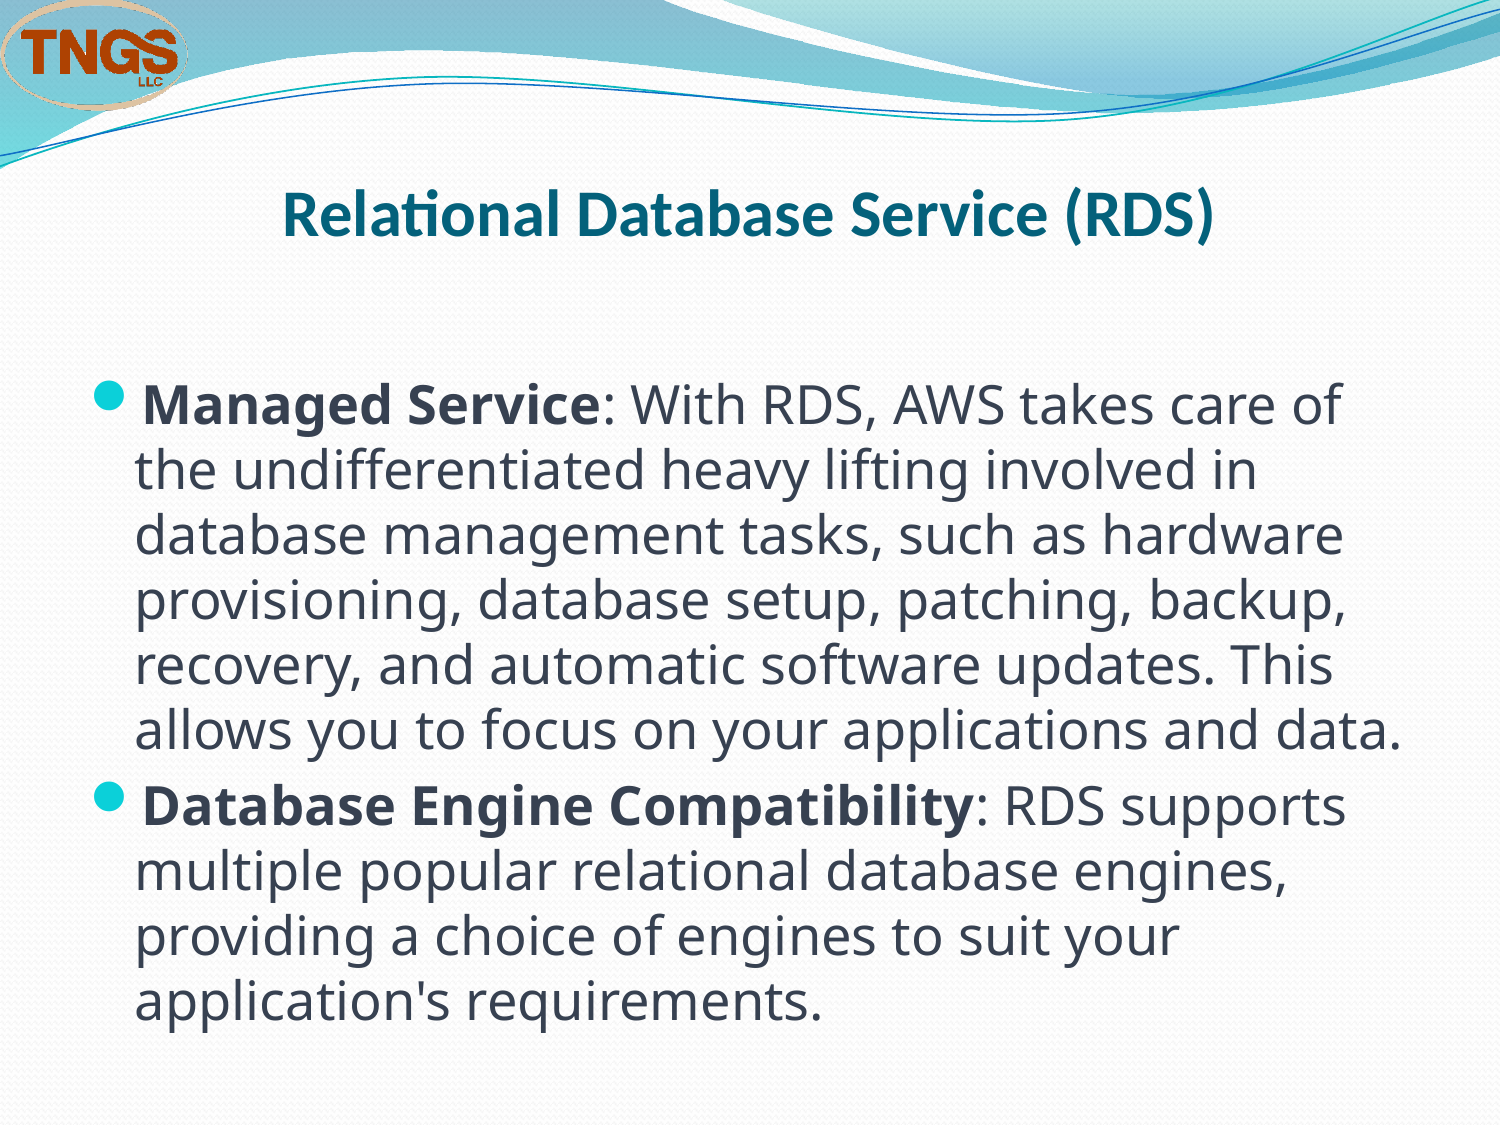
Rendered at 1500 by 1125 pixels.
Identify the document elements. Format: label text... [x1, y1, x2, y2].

list Managed Service: With RDS, AWS takes care of the undifferentiated heavy lifting involved in database management tasks, such as hardware provisioning, database setup, patching, backup, recovery, and automatic software updates. This allows you to focus on your applications and data. Database Engine Compatibility: RDS supports multiple popular relational database engines, providing a choice of engines to suit your application's requirements. [75, 362, 1425, 1080]
title Relational Database Service (RDS) [74, 172, 1425, 250]
picture [0, 0, 188, 111]
